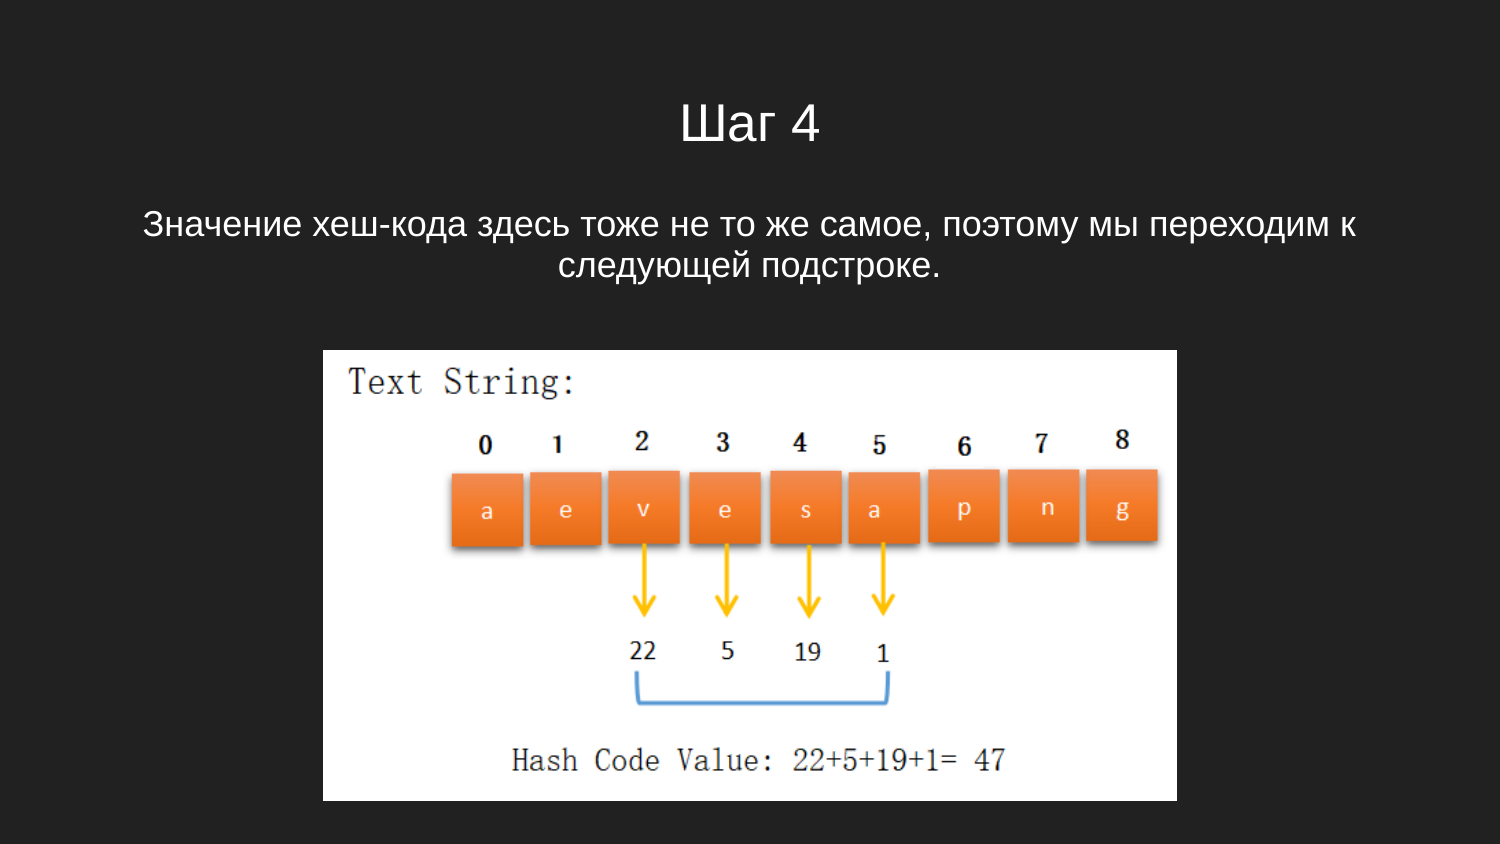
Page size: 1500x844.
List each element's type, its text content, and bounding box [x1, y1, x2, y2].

picture [323, 350, 1177, 801]
list Значение хеш-кода здесь тоже не то же самое, поэтому мы переходим к следующей подстроке. [51, 189, 1449, 297]
title Шаг 4 [51, 72, 1449, 167]
